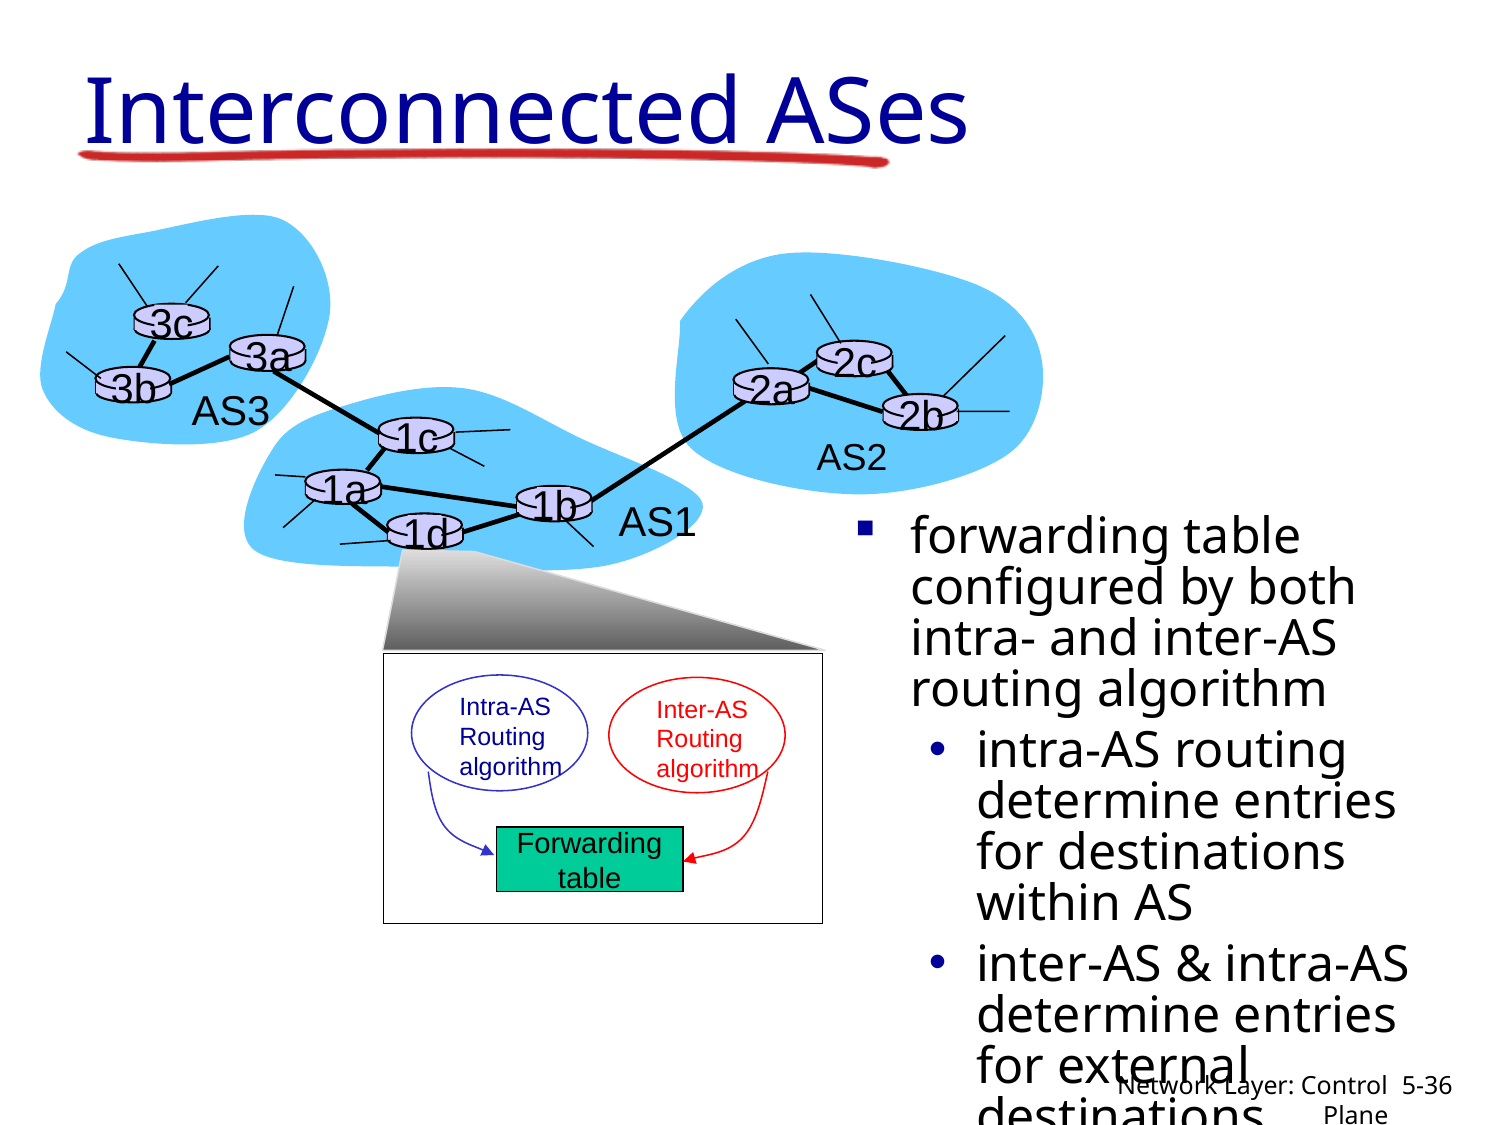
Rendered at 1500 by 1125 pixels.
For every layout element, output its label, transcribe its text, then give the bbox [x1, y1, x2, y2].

footer Network Layer: Control Plane [1045, 1062, 1404, 1102]
picture [73, 144, 900, 174]
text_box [33, 205, 1048, 924]
list forwarding table configured by both intra- and inter-AS routing algorithm intra-AS routing determine entries for destinations within AS inter-AS & intra-AS determine entries for external destinations [839, 505, 1464, 1064]
slide_number 5-36 [1387, 1062, 1478, 1107]
title Interconnected ASes [69, 37, 1345, 176]
